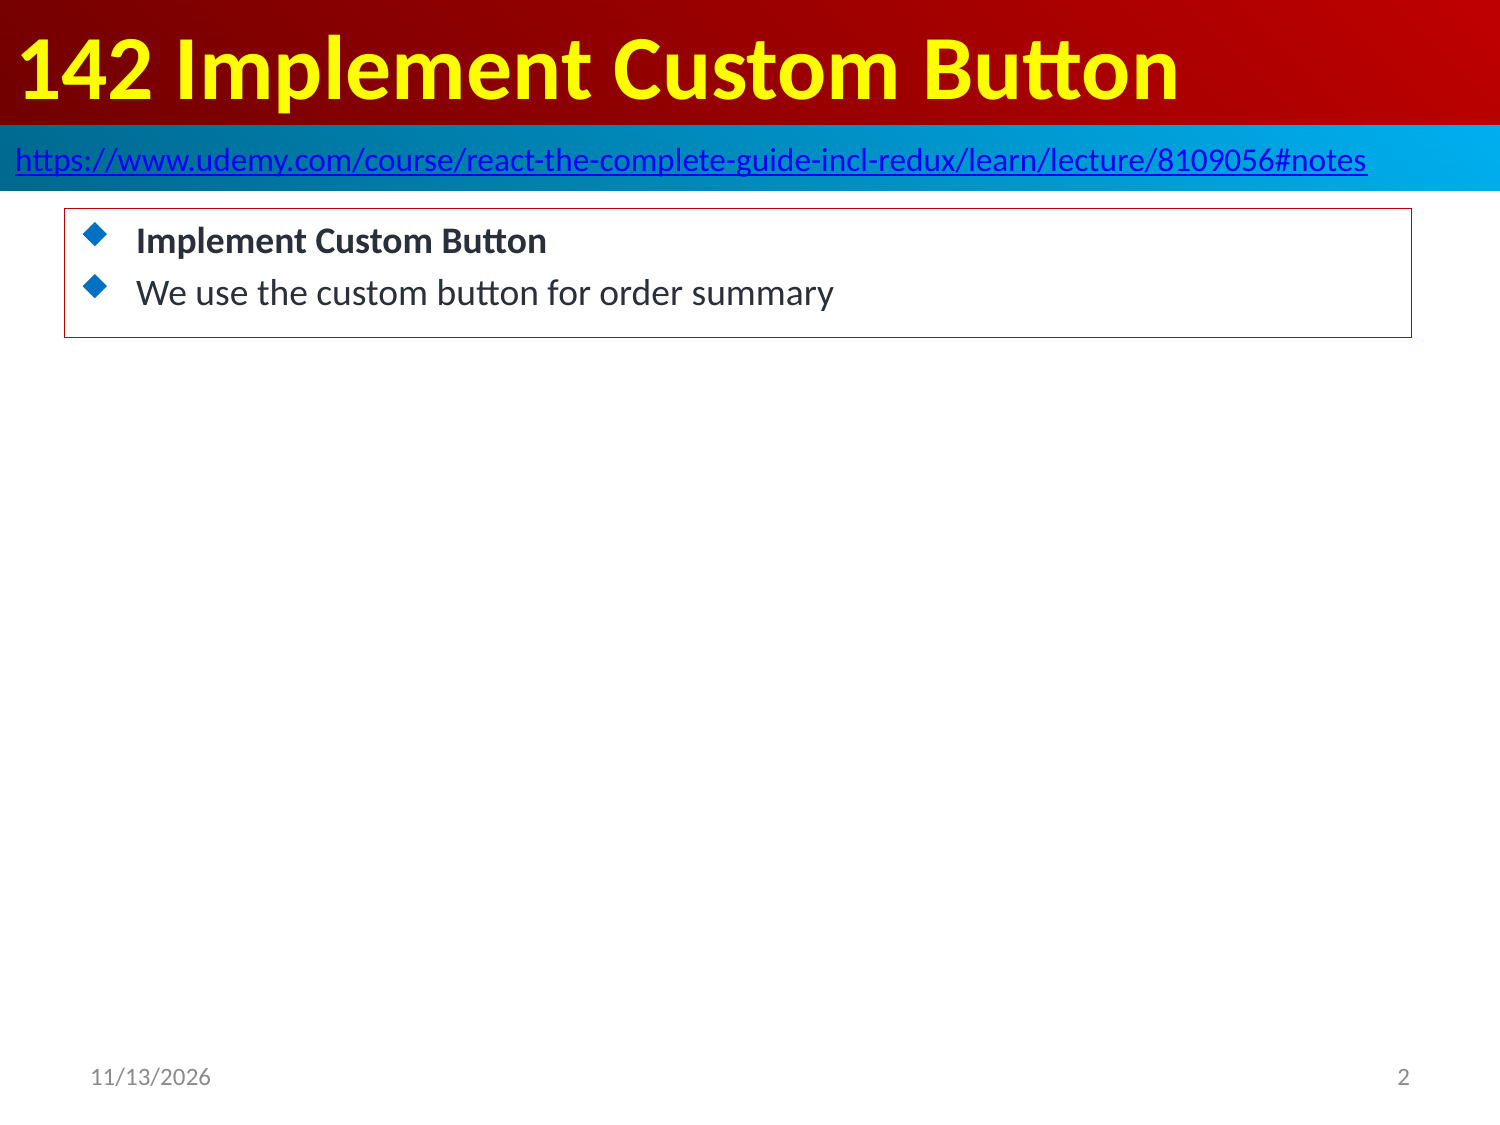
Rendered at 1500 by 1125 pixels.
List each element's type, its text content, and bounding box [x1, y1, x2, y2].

slide_number 2 [1074, 1042, 1425, 1109]
text_box https://www.udemy.com/course/react-the-complete-guide-incl-redux/learn/lecture/8109056#notes [0, 125, 1500, 191]
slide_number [75, 1042, 425, 1109]
subtitle Implement Custom Button We use the custom button for order summary [64, 208, 1412, 338]
title 142 Implement Custom Button [0, 0, 1500, 125]
